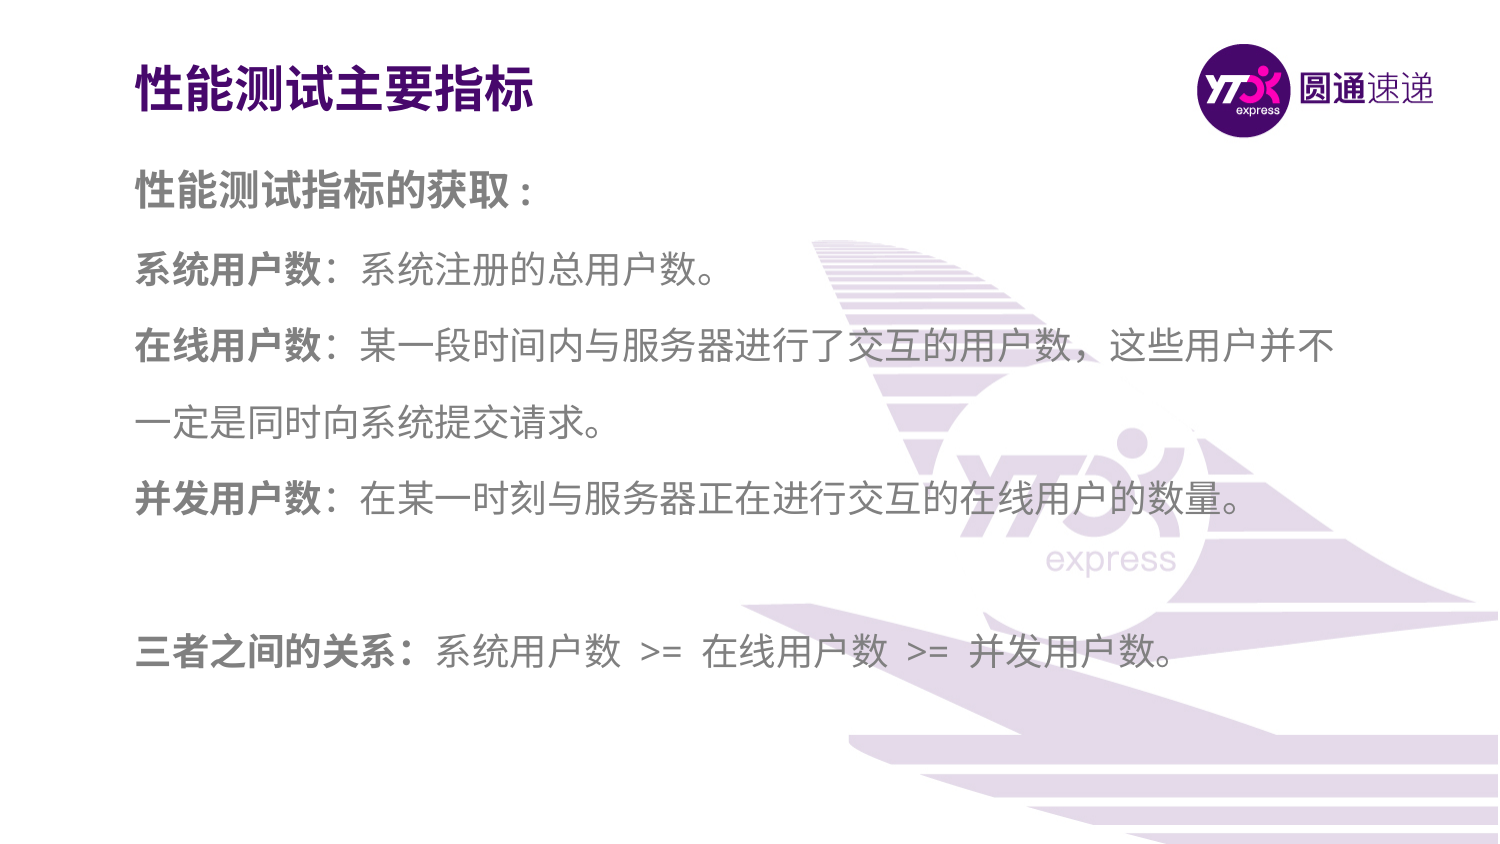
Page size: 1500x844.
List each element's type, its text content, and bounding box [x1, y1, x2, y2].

list 性能测试主要指标 [119, 57, 1074, 138]
picture [0, 0, 1500, 844]
list 性能测试指标的获取: 系统用户数：系统注册的总用户数。 在线用户数：某一段时间内与服务器进行了交互的用户数，这些用户并不一定是同时向系统提交请求。 并发用户数：在某一时刻与服务器正在进行交互的在线用户的数量。 三者之间的关系：系统用户数 >= 在线用户数 >= 并发用户数。 [120, 121, 1366, 761]
